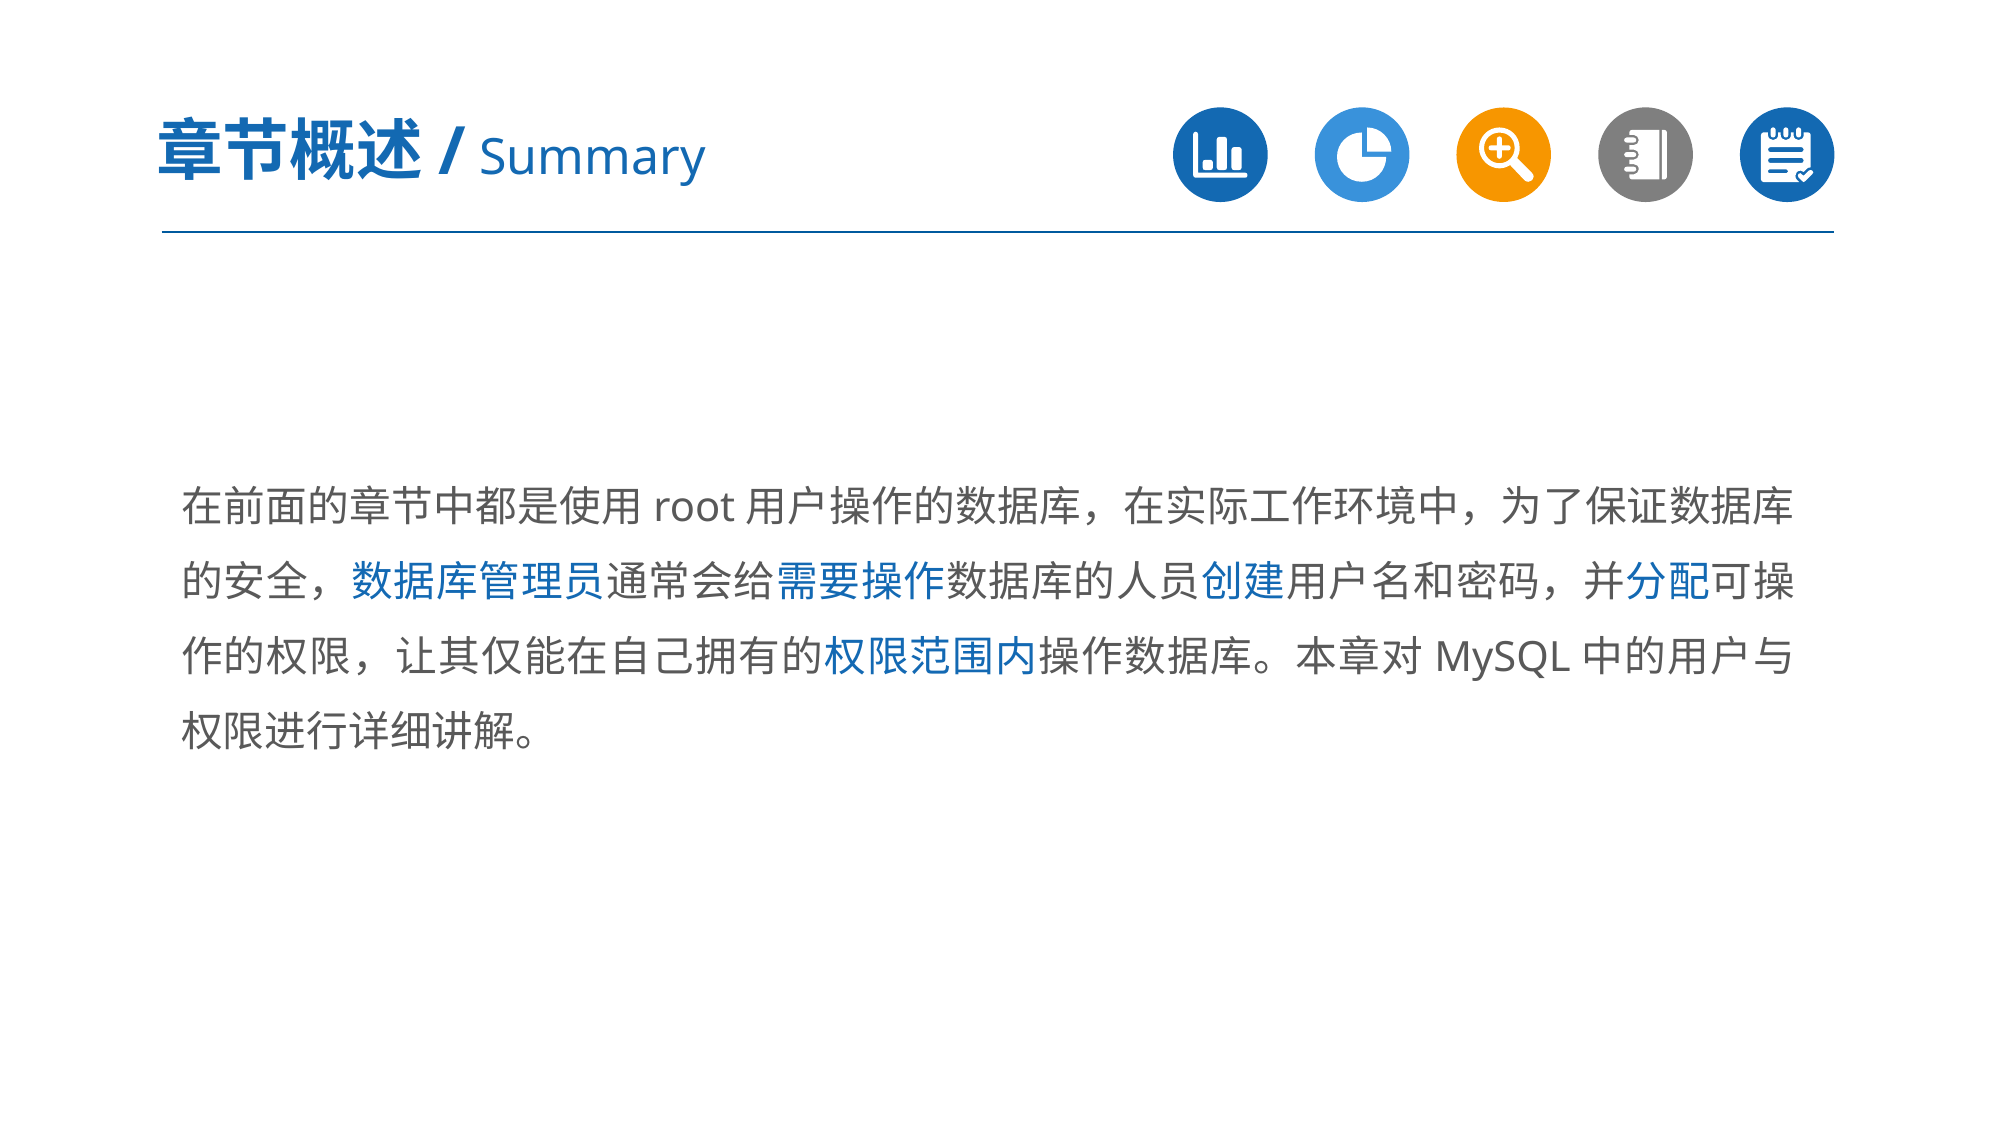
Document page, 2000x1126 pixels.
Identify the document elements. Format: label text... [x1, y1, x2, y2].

text_box 章节概述/ Summary [110, 93, 752, 203]
text_box 在前面的章节中都是使用root用户操作的数据库，在实际工作环境中，为了保证数据库的安全，数据库管理员通常会给需要操作数据库的人员创建用户名和密码，并分配可操作的权限，让其仅能在自己拥有的权限范围内操作数据库。本章对MySQL中的用户与权限进行详细讲解。 [161, 445, 1815, 766]
